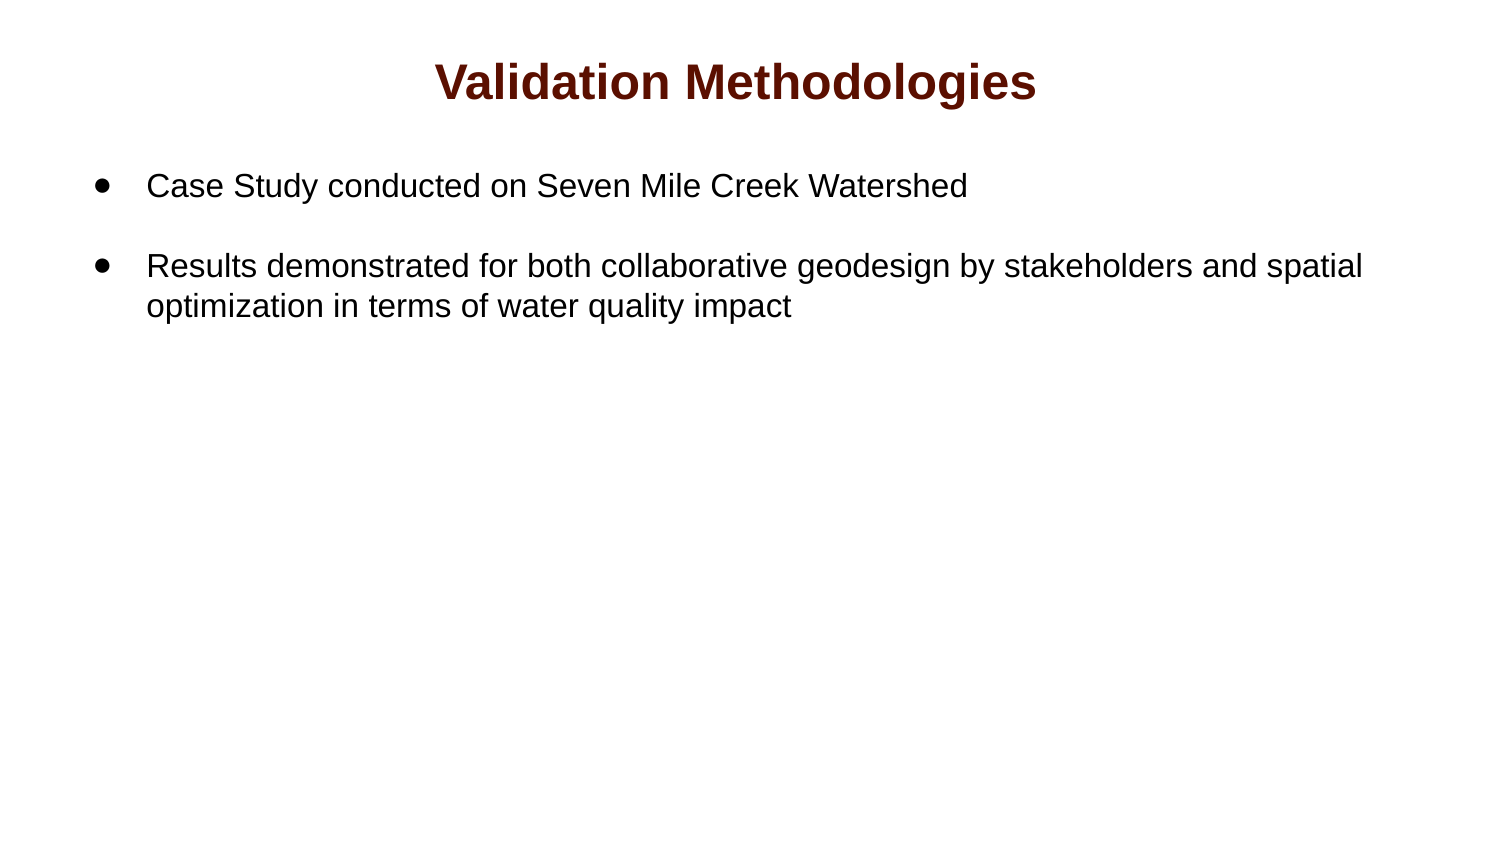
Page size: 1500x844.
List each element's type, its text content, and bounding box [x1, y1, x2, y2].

text_box Validation Methodologies Case Study conducted on Seven Mile Creek Watershed Results demonstrated for both collaborative geodesign by stakeholders and spatial optimization in terms of water quality impact [56, 34, 1416, 833]
